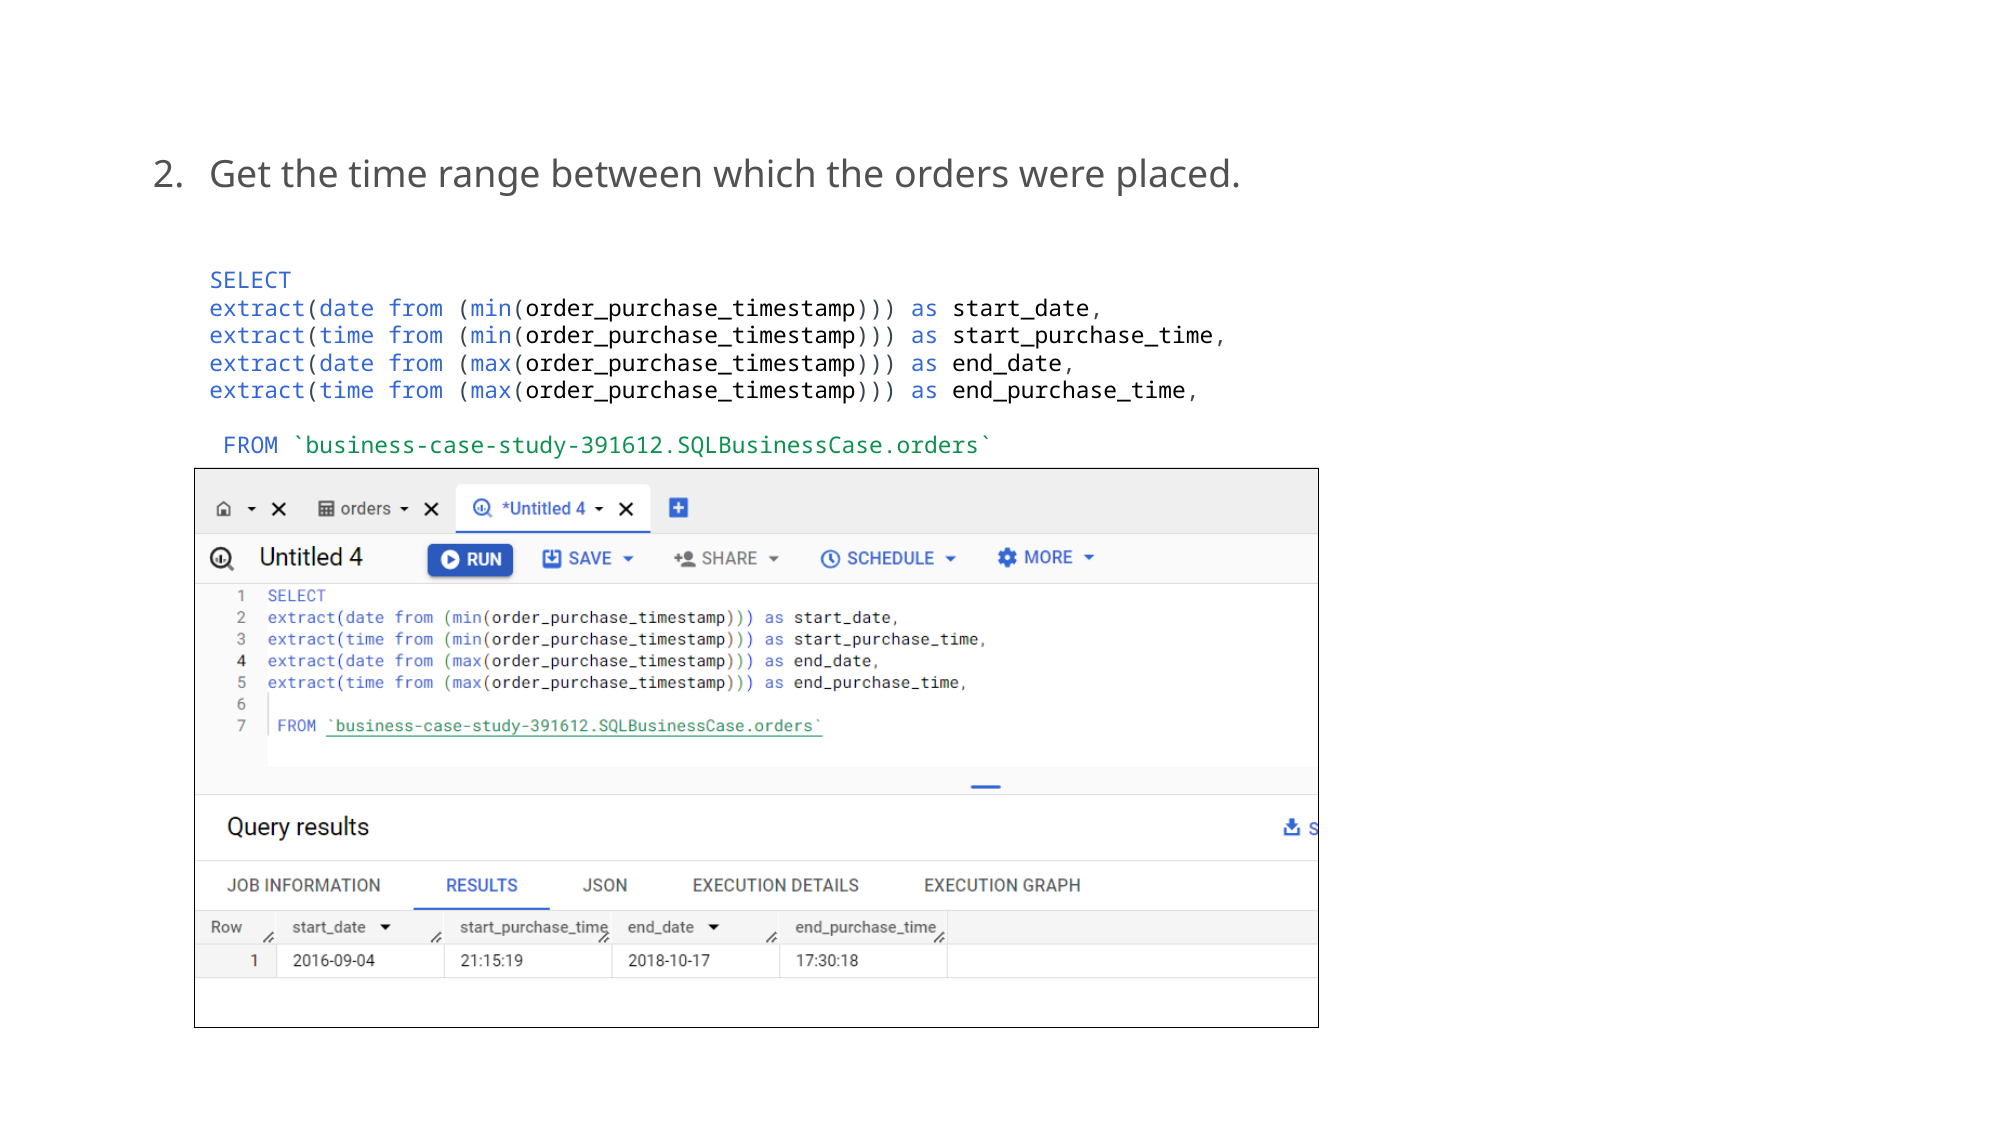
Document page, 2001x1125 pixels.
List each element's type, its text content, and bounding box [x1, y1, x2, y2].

text_box Get the time range between which the orders were placed. [63, 142, 1609, 203]
picture [194, 467, 1319, 1028]
text_box SELECT extract(date from (min(order_purchase_timestamp))) as start_date, extract(time from (min(order_purchase_timestamp))) as start_purchase_time, extract(date from (max(order_purchase_timestamp))) as end_date, extract(time from (max(order_purchase_timestamp))) as end_purchase_time, FROM `business-case-study-391612.SQLBusinessCase.orders` [194, 258, 1272, 466]
